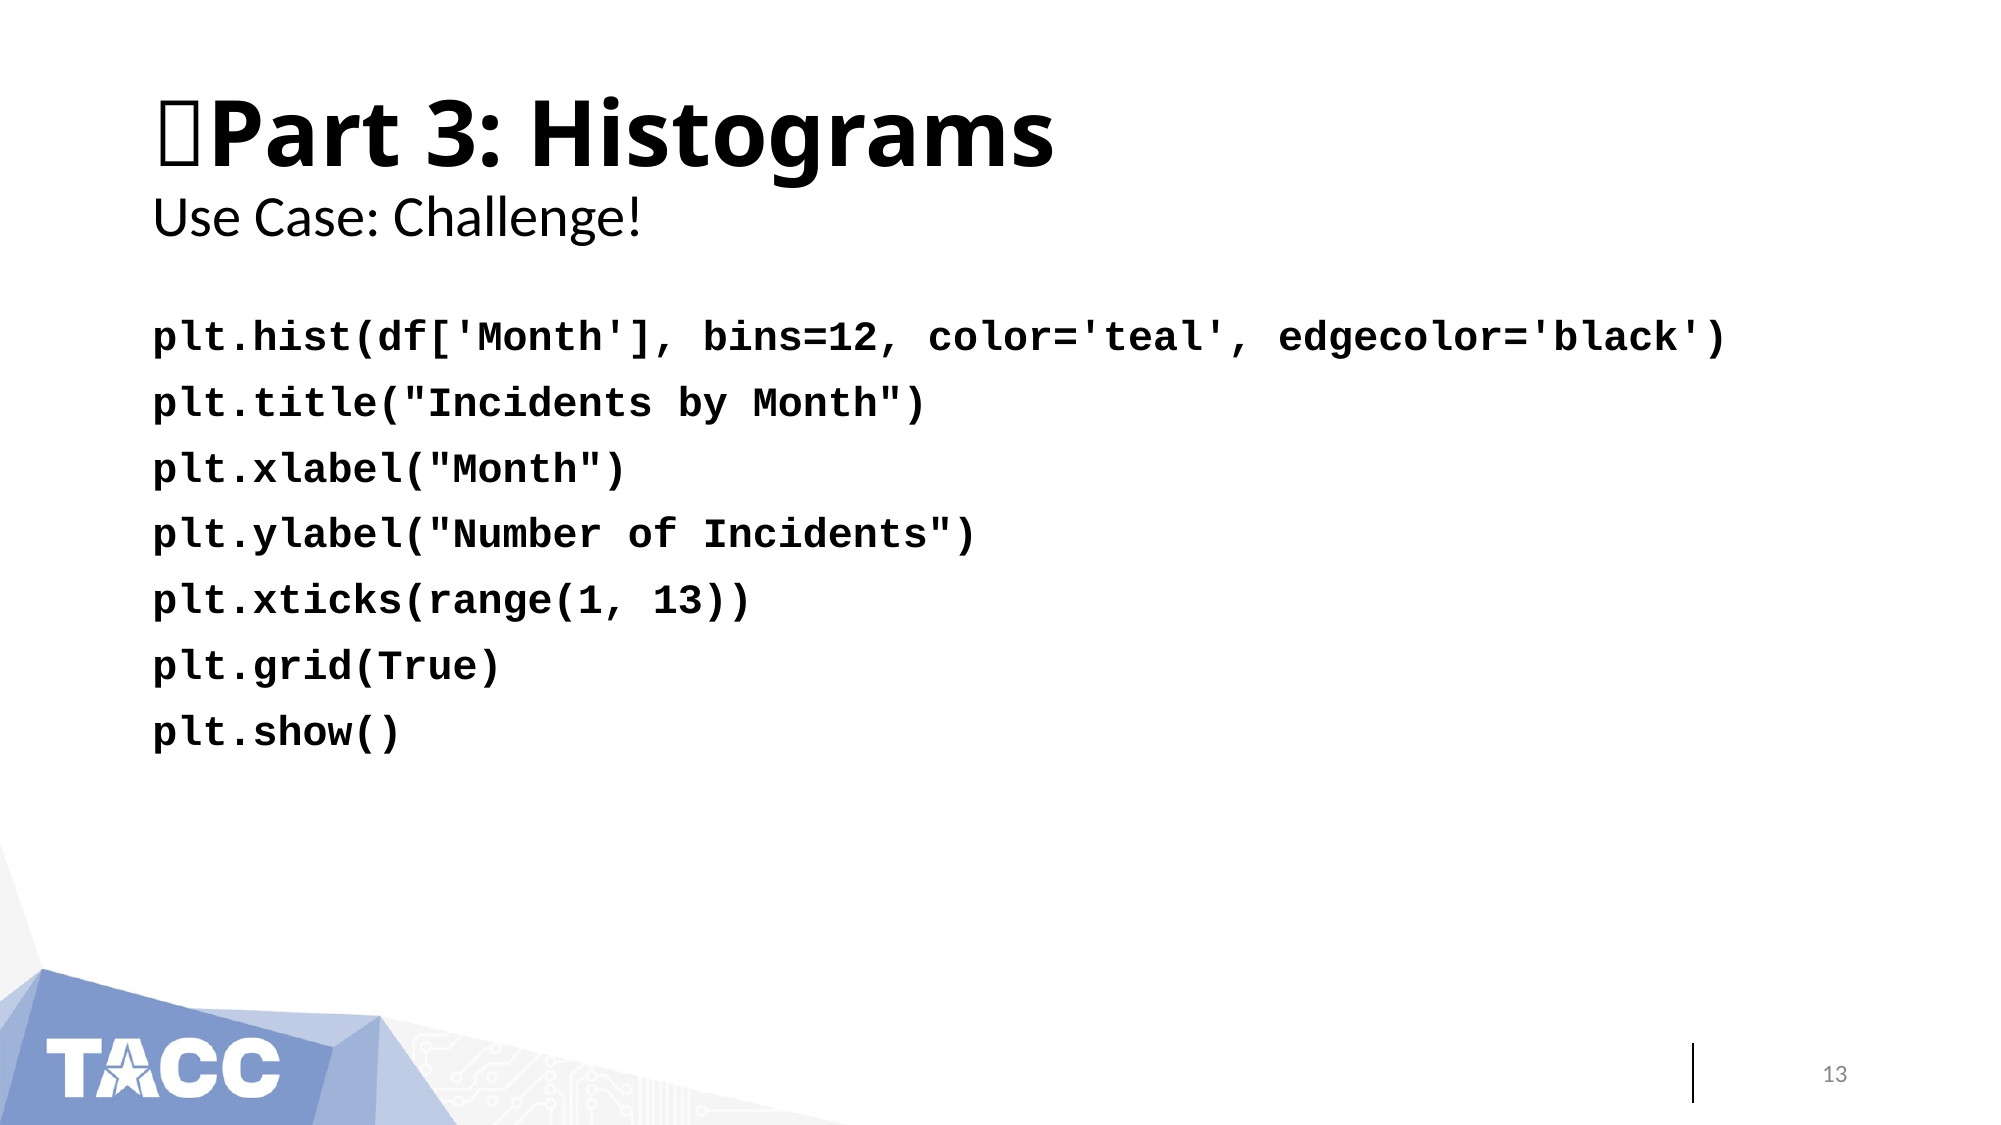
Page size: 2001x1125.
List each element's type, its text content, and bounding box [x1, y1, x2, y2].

title 🔹Part 3: Histograms Use Case: Challenge! [137, 59, 1863, 278]
picture [0, 0, 2001, 1125]
slide_number ‹#› [1733, 1042, 1863, 1103]
list plt.hist(df['Month'], bins=12, color='teal', edgecolor='black') plt.title("Incidents by Month") plt.xlabel("Month") plt.ylabel("Number of Incidents") plt.xticks(range(1, 13)) plt.grid(True) plt.show() [137, 299, 1863, 1014]
